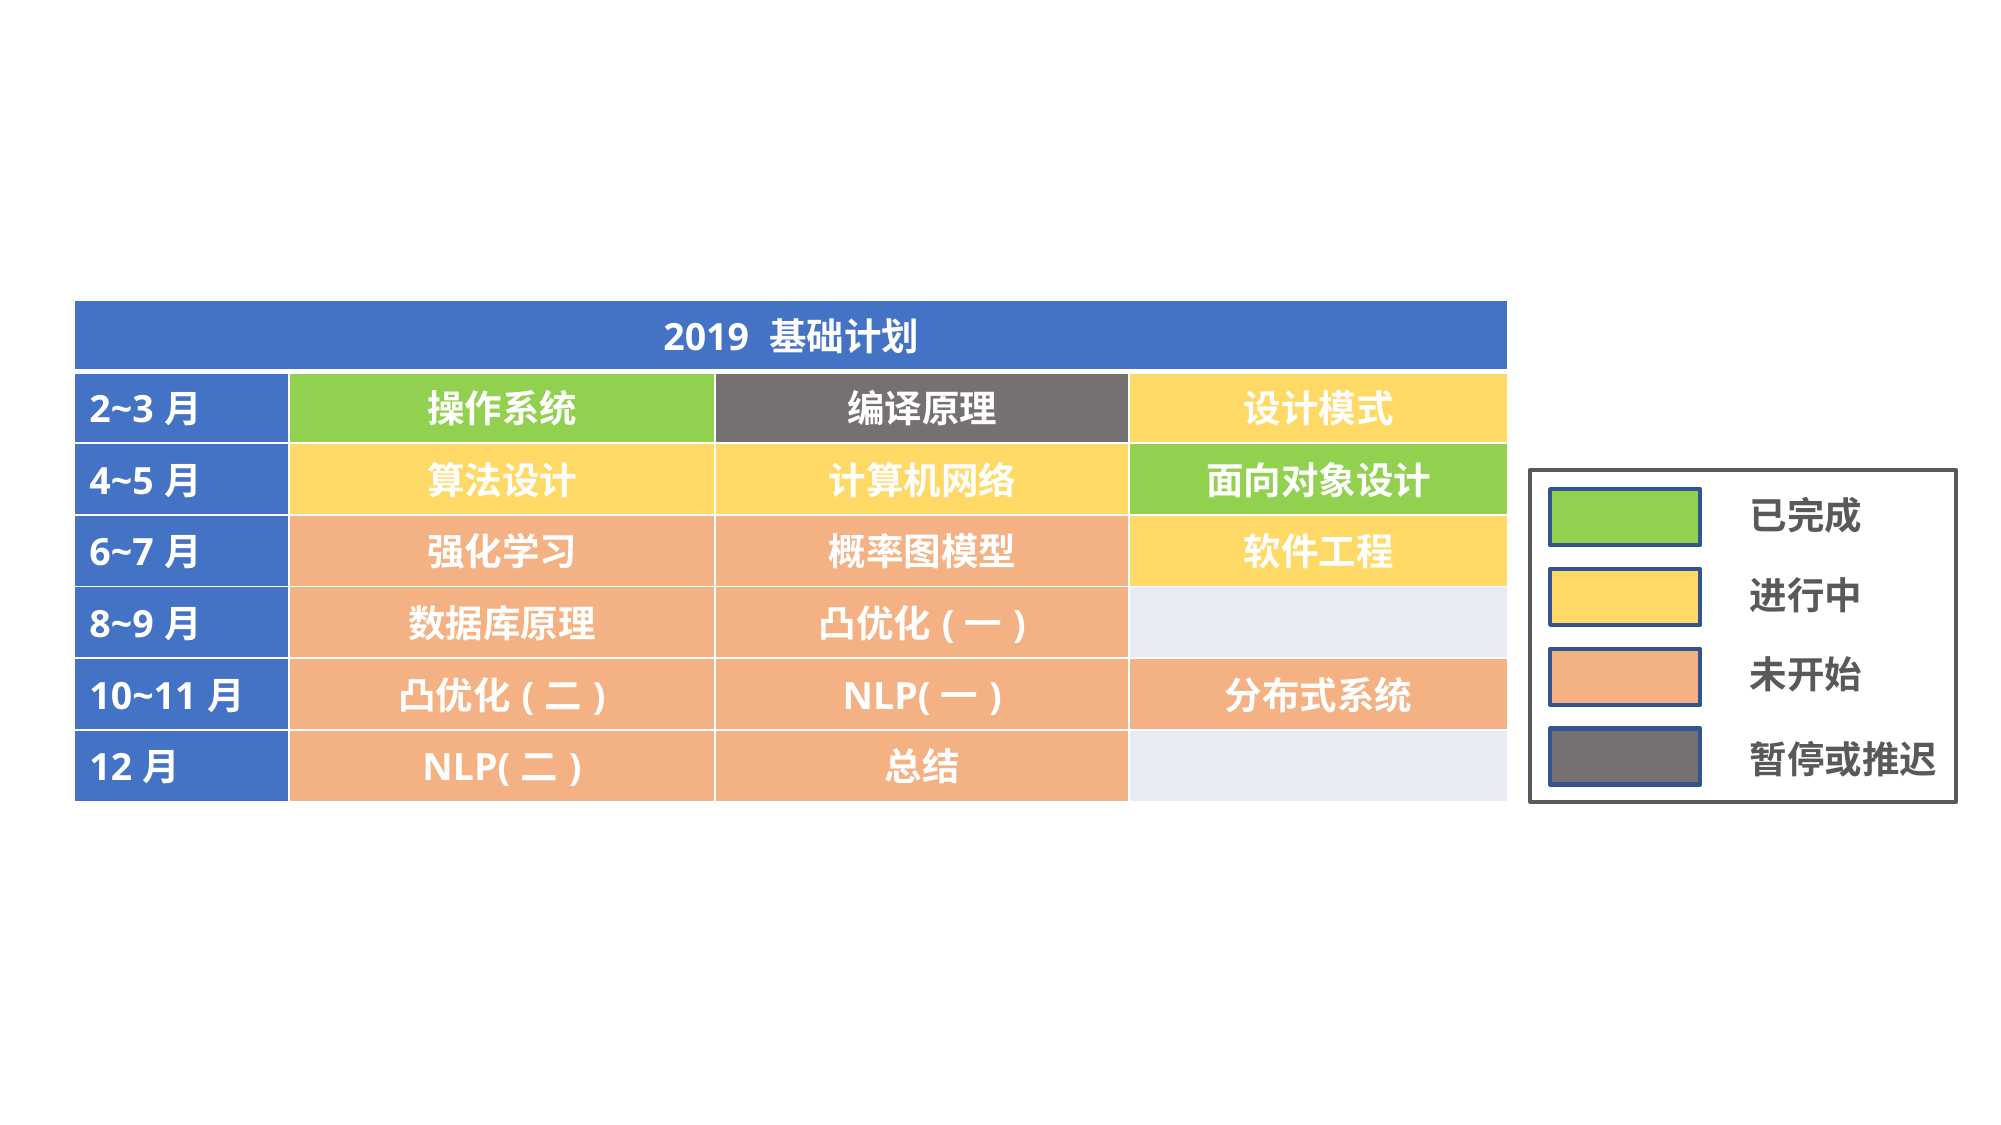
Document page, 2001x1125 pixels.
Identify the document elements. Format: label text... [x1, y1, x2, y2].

text_box 已完成 [1735, 484, 1892, 545]
text_box [1548, 567, 1702, 627]
table_cell 数据库原理 [290, 587, 714, 657]
table_cell 分布式系统 [1130, 659, 1507, 729]
table_cell 12月 [75, 731, 288, 801]
table_cell NLP(一) [716, 659, 1128, 729]
table_cell 编译原理 [716, 374, 1128, 442]
table_cell 4~5月 [75, 444, 288, 514]
table_header 2019 基础计划 [75, 301, 1507, 369]
table_cell 2~3月 [75, 374, 288, 442]
table_cell 设计模式 [1130, 374, 1507, 442]
text_box [1548, 647, 1702, 707]
text_box 未开始 [1735, 644, 1892, 704]
table_cell [1130, 587, 1507, 657]
text_box [1548, 487, 1702, 547]
table_cell 强化学习 [290, 516, 714, 586]
text_box [1528, 468, 1958, 804]
table_cell 算法设计 [290, 444, 714, 514]
text_box 暂停或推迟 [1735, 728, 1957, 789]
table_cell 10~11月 [75, 659, 288, 729]
table_cell 总结 [716, 731, 1128, 801]
table_cell 8~9月 [75, 587, 288, 657]
table_cell 面向对象设计 [1130, 444, 1507, 514]
table_cell 软件工程 [1130, 516, 1507, 586]
table_cell 6~7月 [75, 516, 288, 586]
text_box 进行中 [1735, 564, 1892, 625]
table_cell 凸优化(一) [716, 587, 1128, 657]
table_cell 计算机网络 [716, 444, 1128, 514]
table_cell 凸优化(二) [290, 659, 714, 729]
table_cell [1130, 731, 1507, 801]
table_cell 操作系统 [290, 374, 714, 442]
table_cell NLP(二) [290, 731, 714, 801]
text_box [1548, 726, 1702, 787]
table_cell 概率图模型 [716, 516, 1128, 586]
